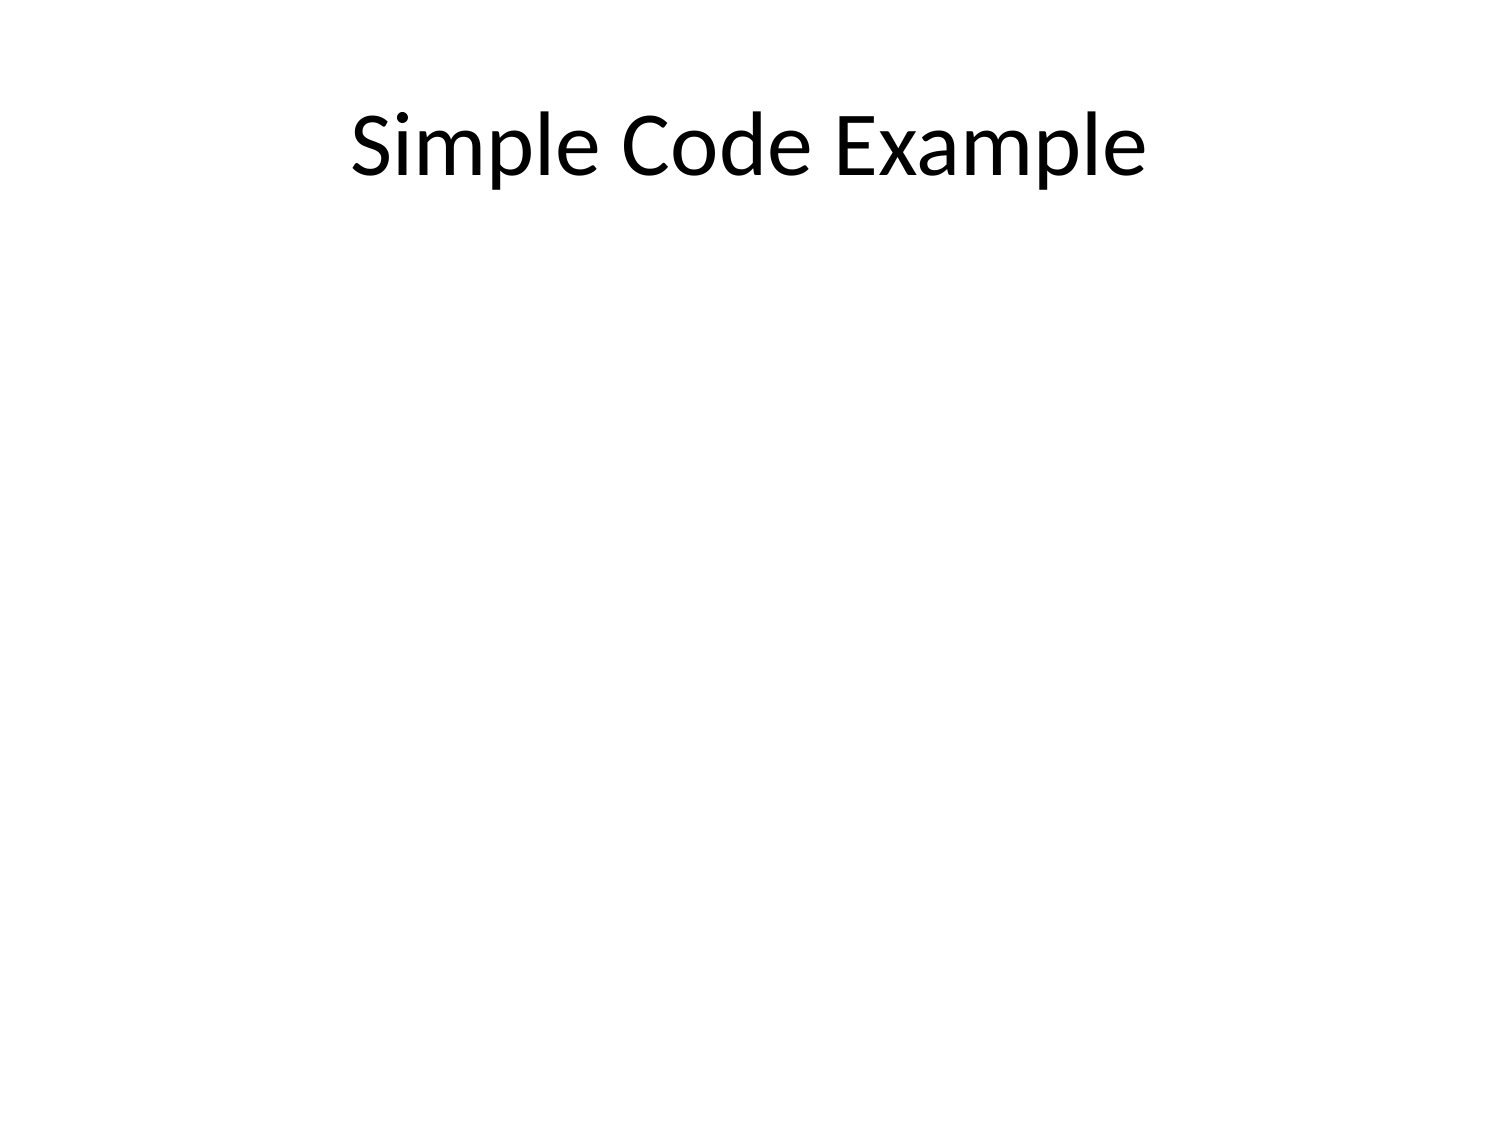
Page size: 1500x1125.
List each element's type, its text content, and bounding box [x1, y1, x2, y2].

title Simple Code Example [75, 45, 1425, 233]
